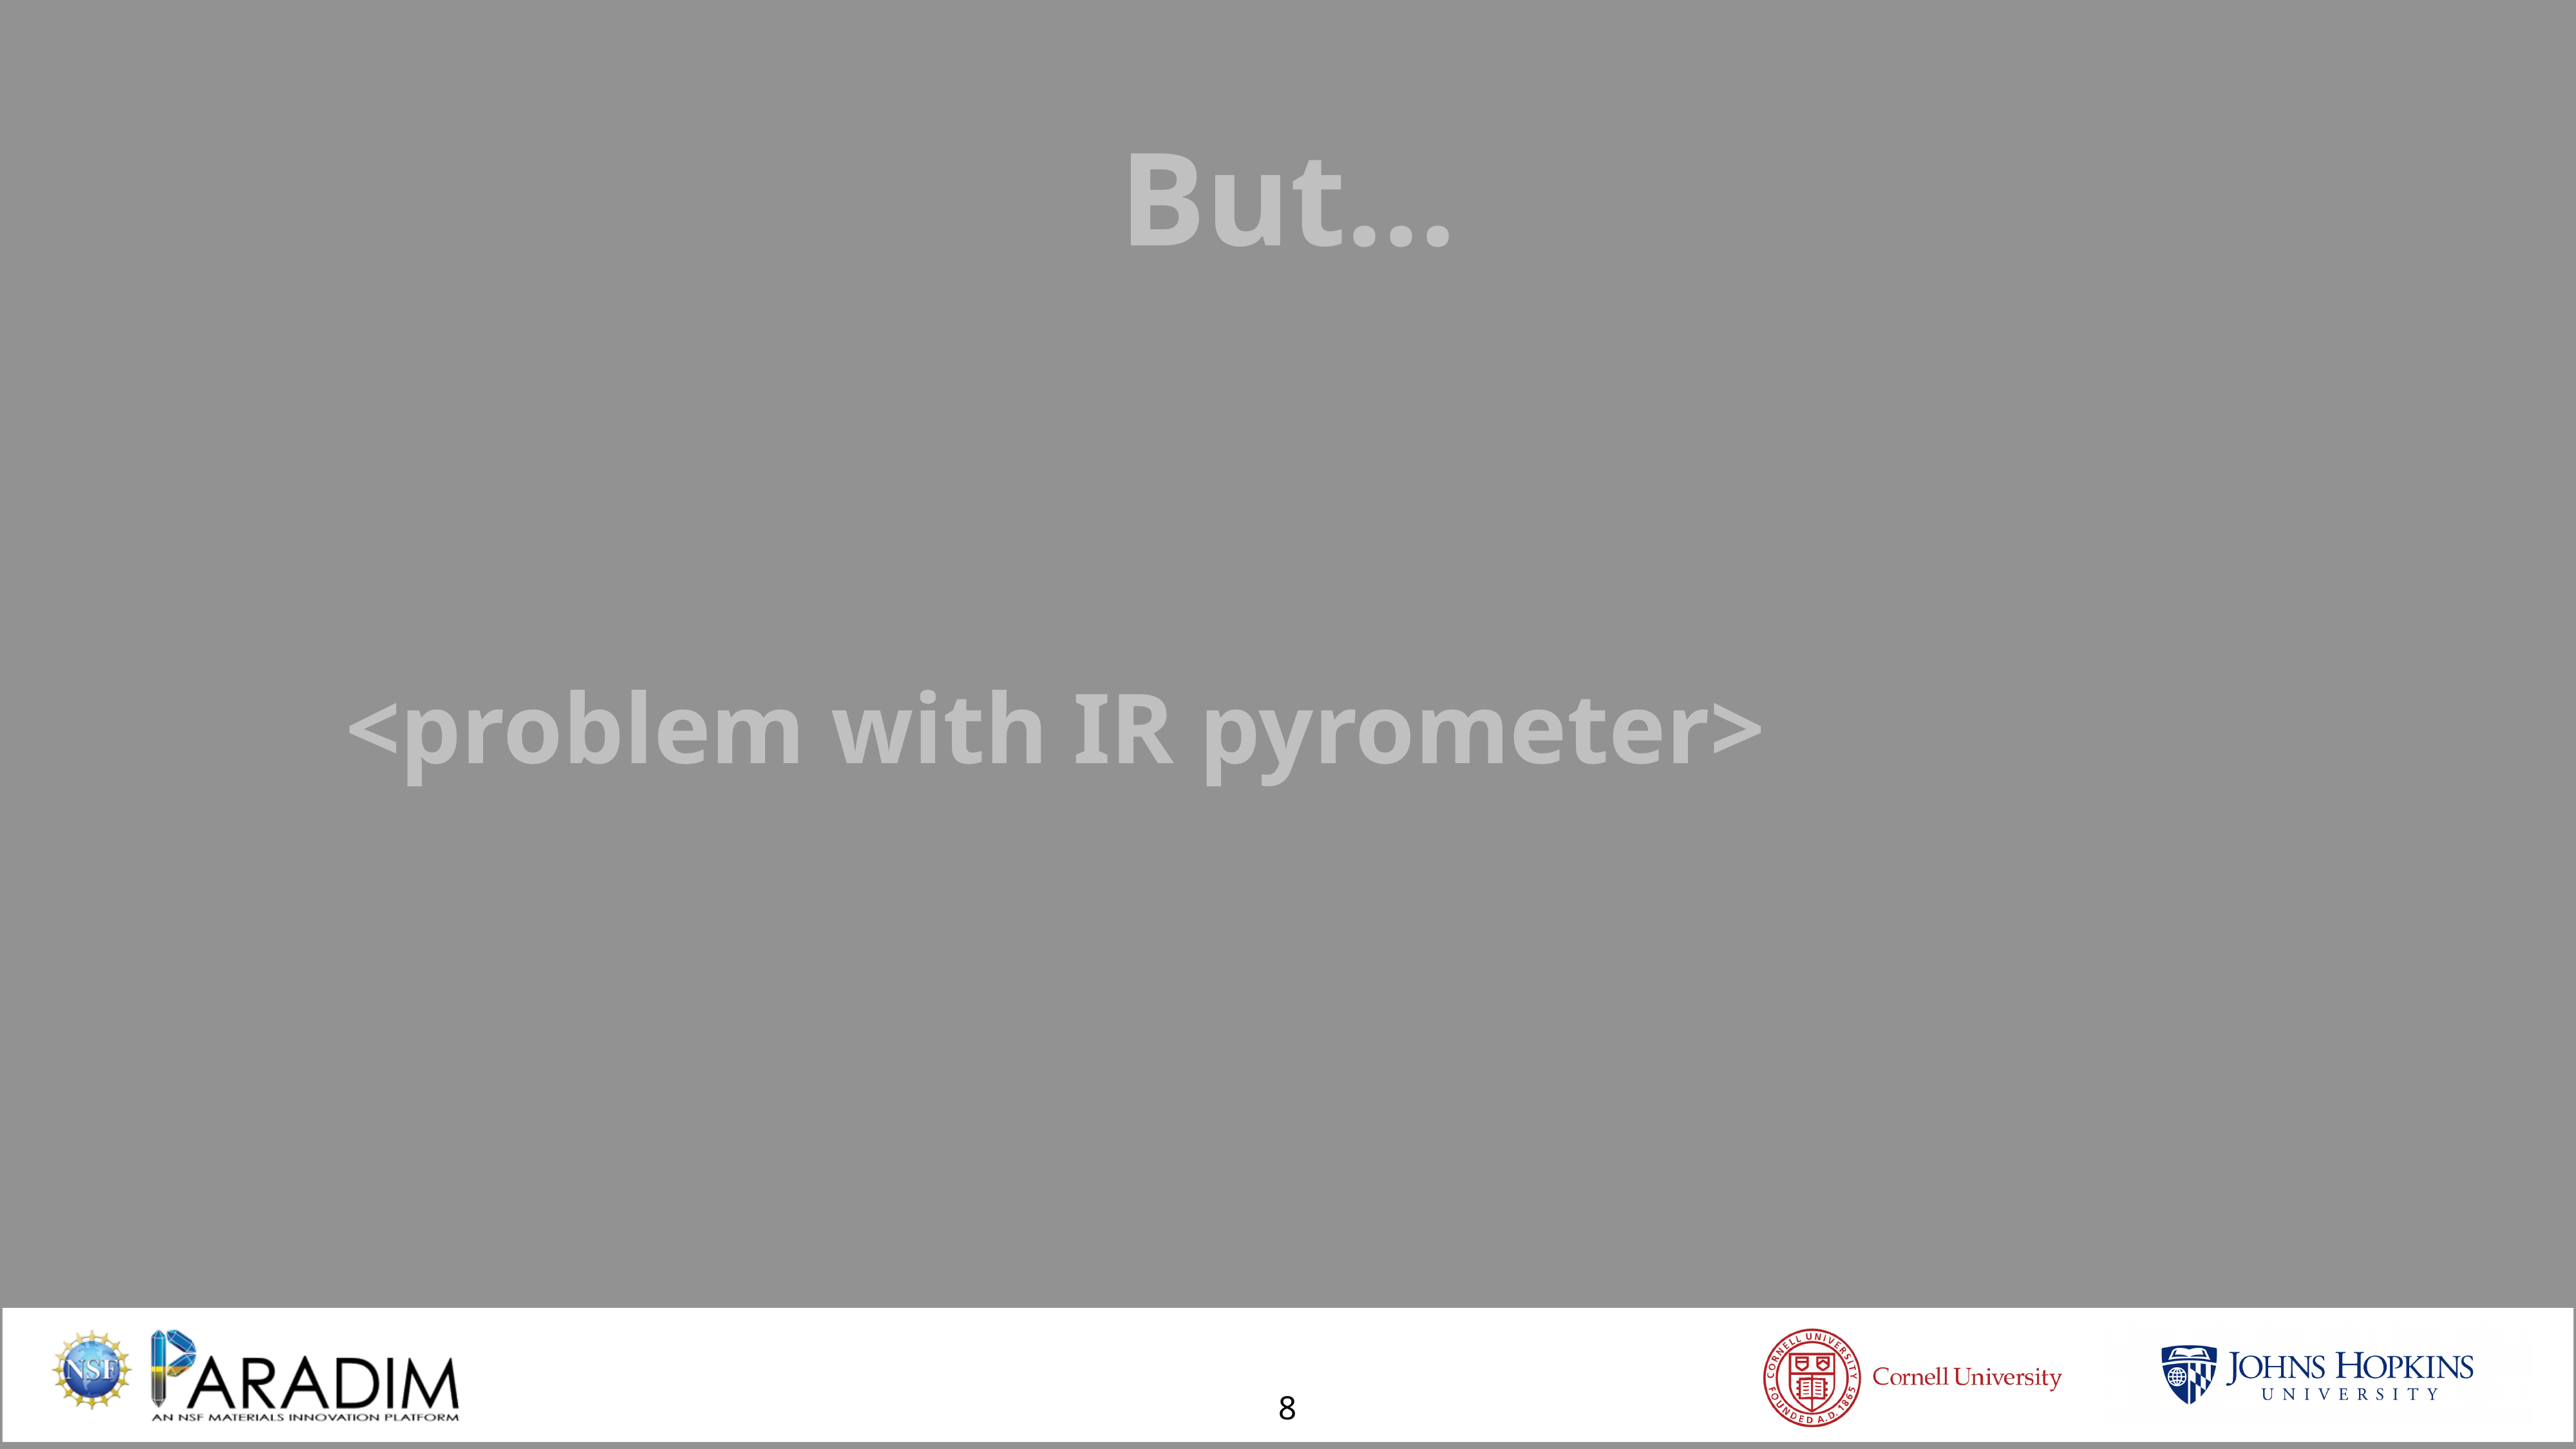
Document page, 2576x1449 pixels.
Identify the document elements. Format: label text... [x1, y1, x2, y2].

picture [44, 1322, 468, 1428]
picture [1763, 1329, 2062, 1427]
slide_number 8 [1263, 1381, 1312, 1431]
text_box <problem with IR pyrometer> [340, 661, 2236, 788]
text_box But… [41, 111, 2535, 277]
picture [2103, 1322, 2532, 1428]
